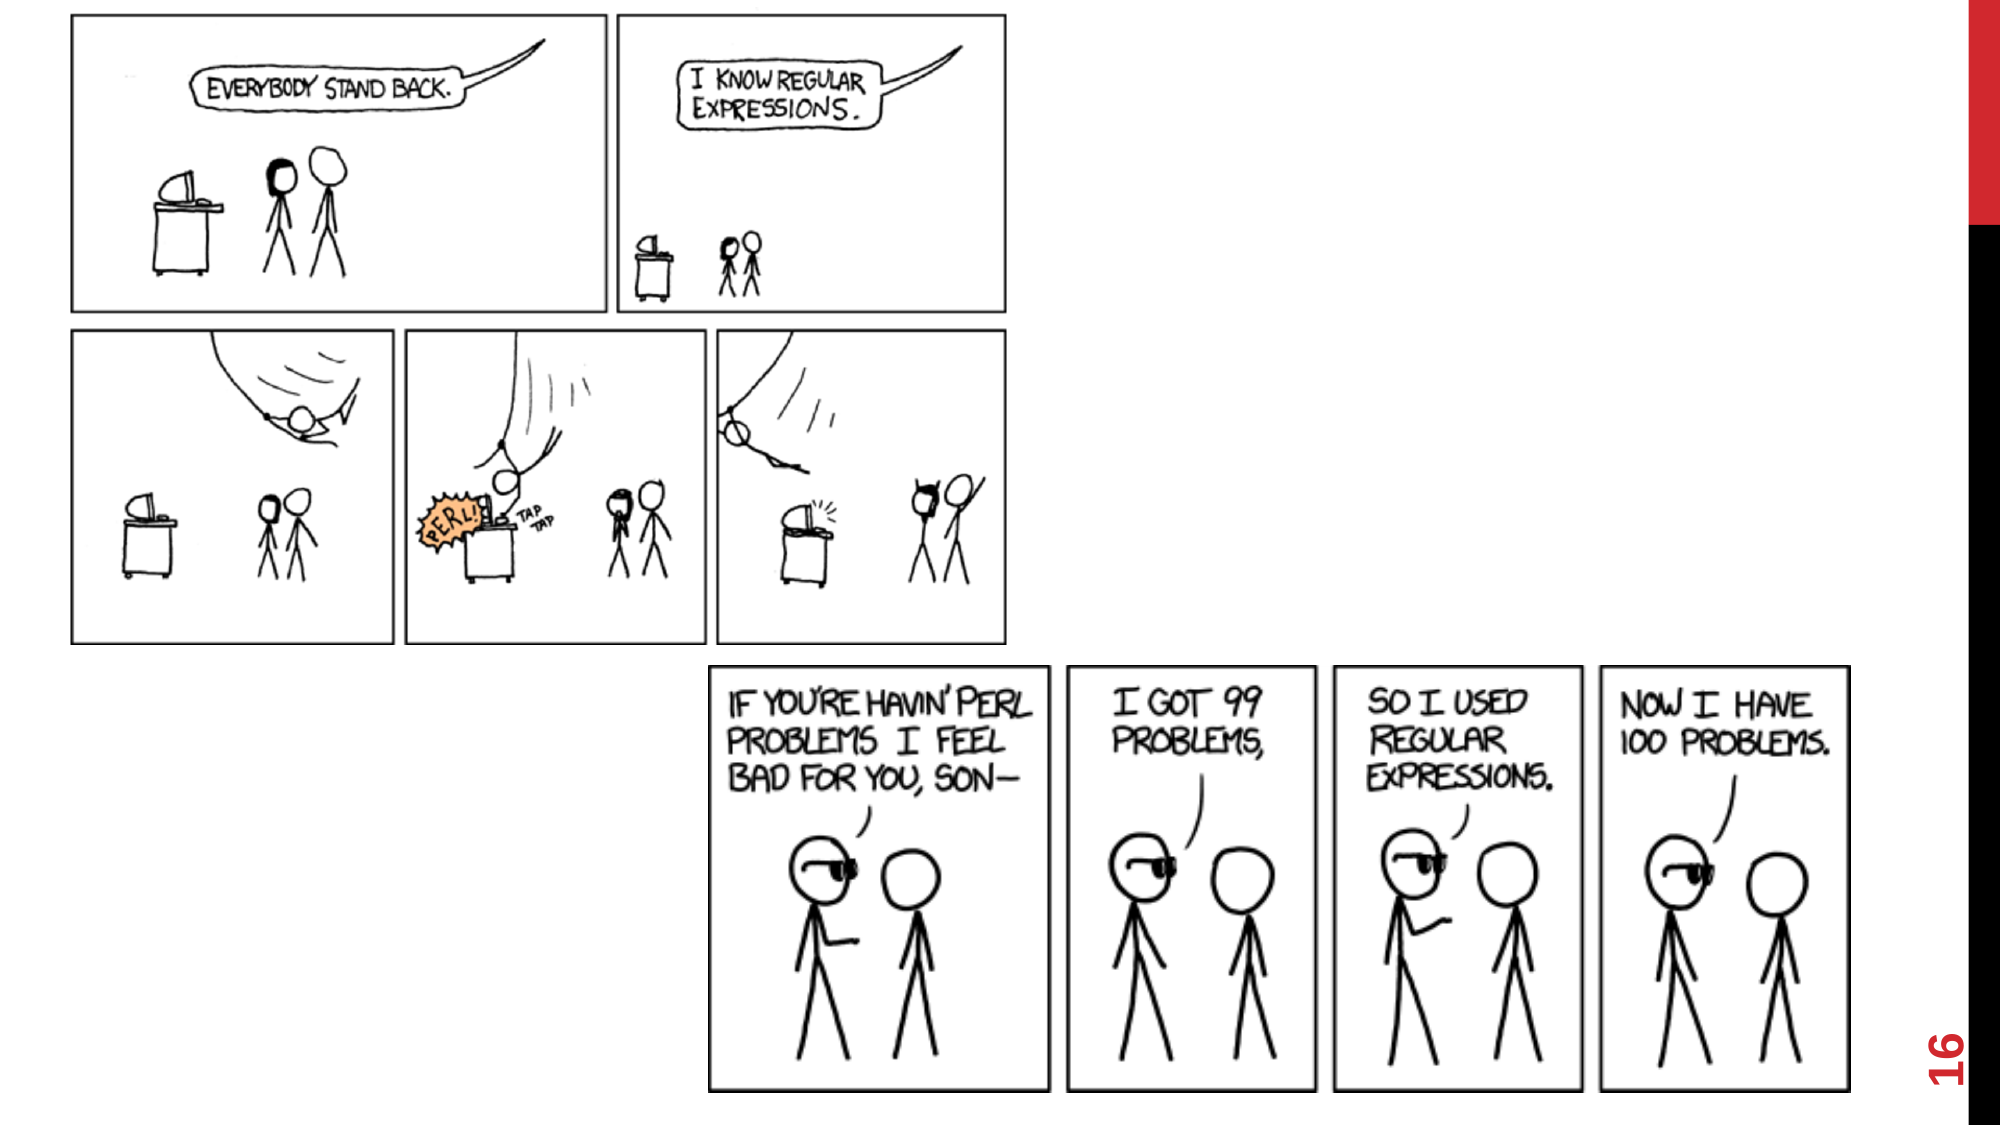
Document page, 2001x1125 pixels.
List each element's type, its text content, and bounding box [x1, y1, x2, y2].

slide_number ‹#› [1903, 887, 1984, 1104]
picture [708, 665, 1851, 1093]
picture [67, 7, 1014, 652]
